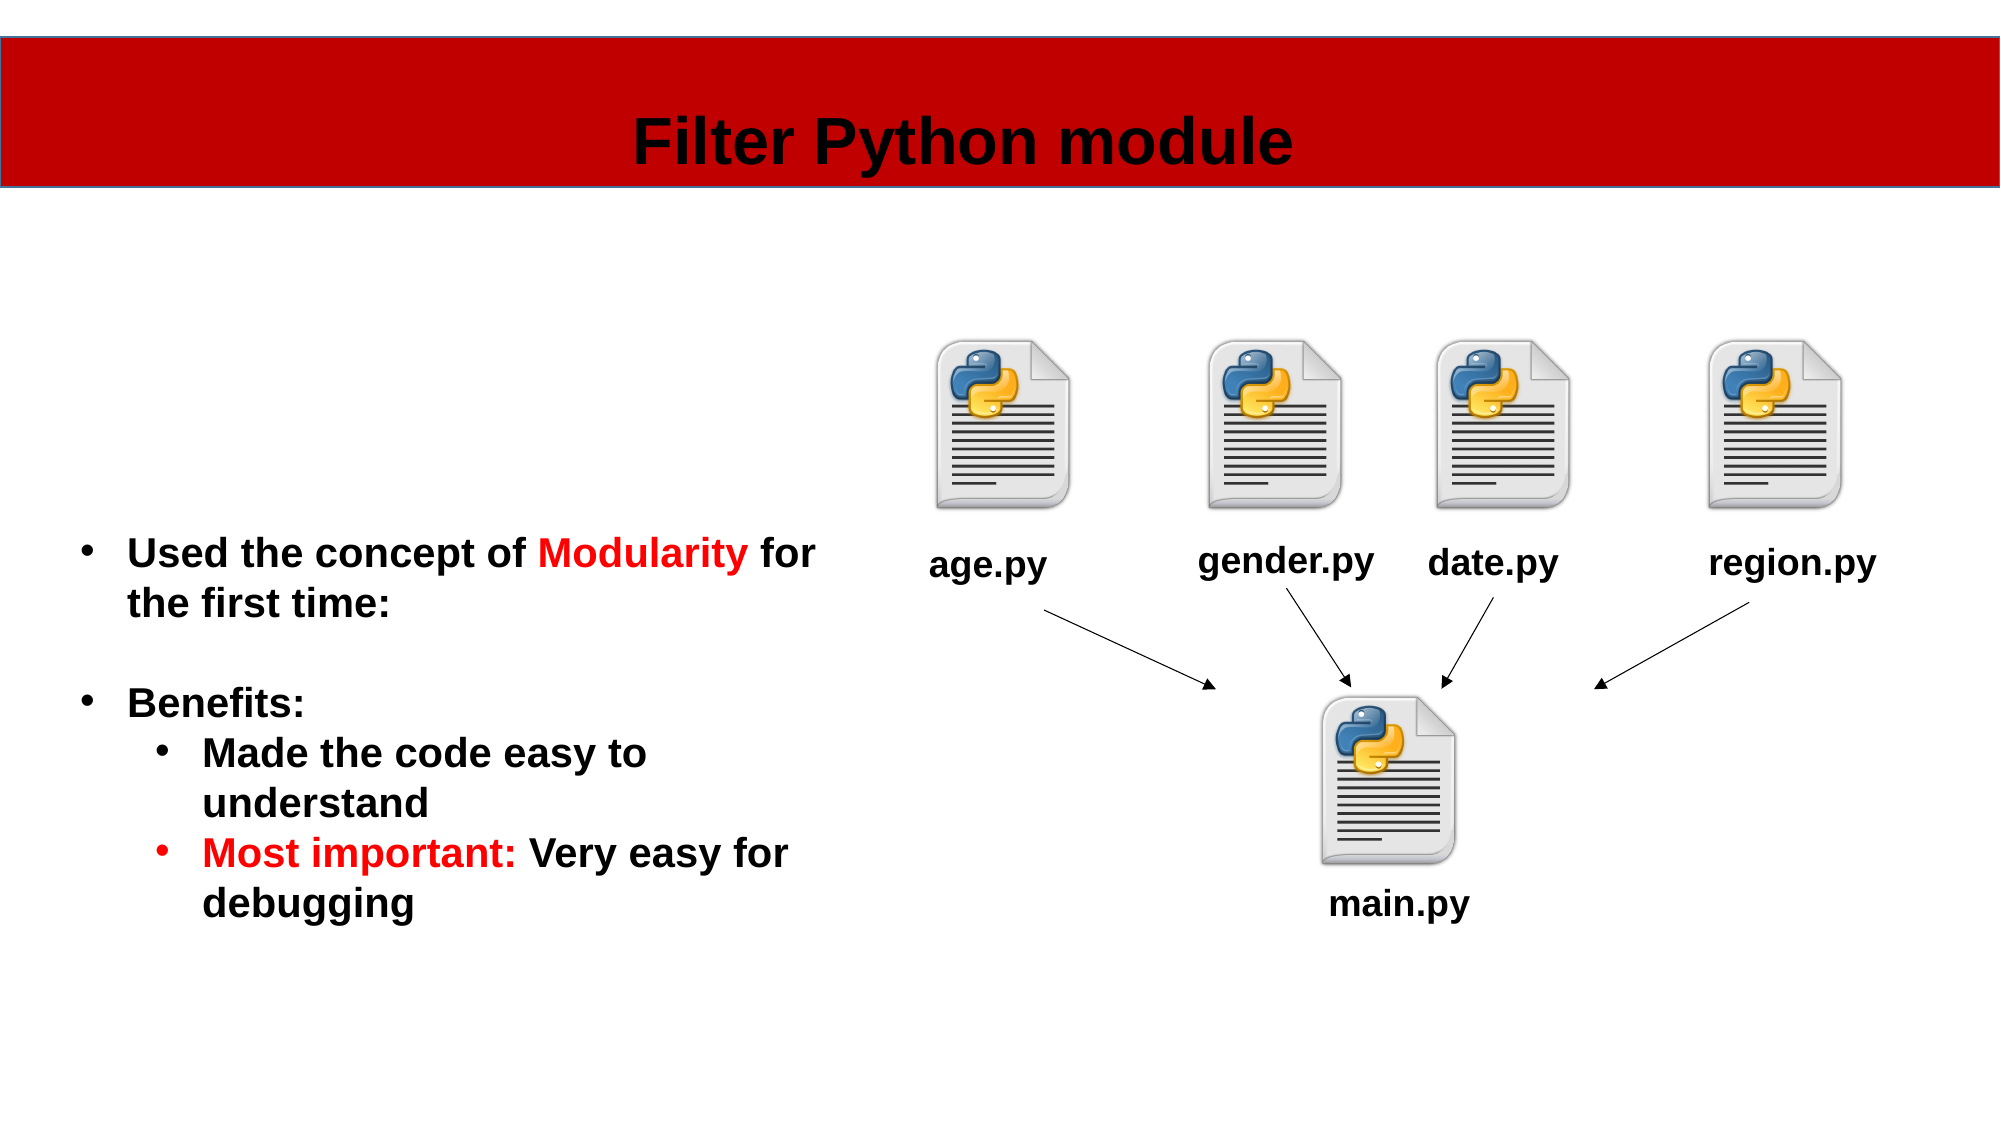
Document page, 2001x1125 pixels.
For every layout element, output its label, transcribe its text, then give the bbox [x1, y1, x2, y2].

text_box date.py [1412, 530, 1574, 590]
text_box [0, 36, 2000, 188]
picture [1683, 333, 1866, 516]
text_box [1593, 602, 1750, 690]
text_box region.py [1693, 530, 1893, 590]
text_box Used the concept of Modularity for the first time: Benefits: Made the code easy to understand Most important: Very easy for debugging [65, 518, 832, 933]
text_box age.py [914, 532, 1063, 592]
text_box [1043, 609, 1216, 690]
text_box gender.py [1182, 528, 1390, 589]
picture [1184, 333, 1366, 516]
picture [1297, 689, 1480, 872]
text_box main.py [1313, 871, 1511, 931]
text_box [1441, 597, 1494, 689]
picture [1411, 333, 1594, 516]
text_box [1286, 588, 1352, 688]
text_box Filter Python module [617, 90, 1311, 186]
picture [912, 333, 1094, 516]
